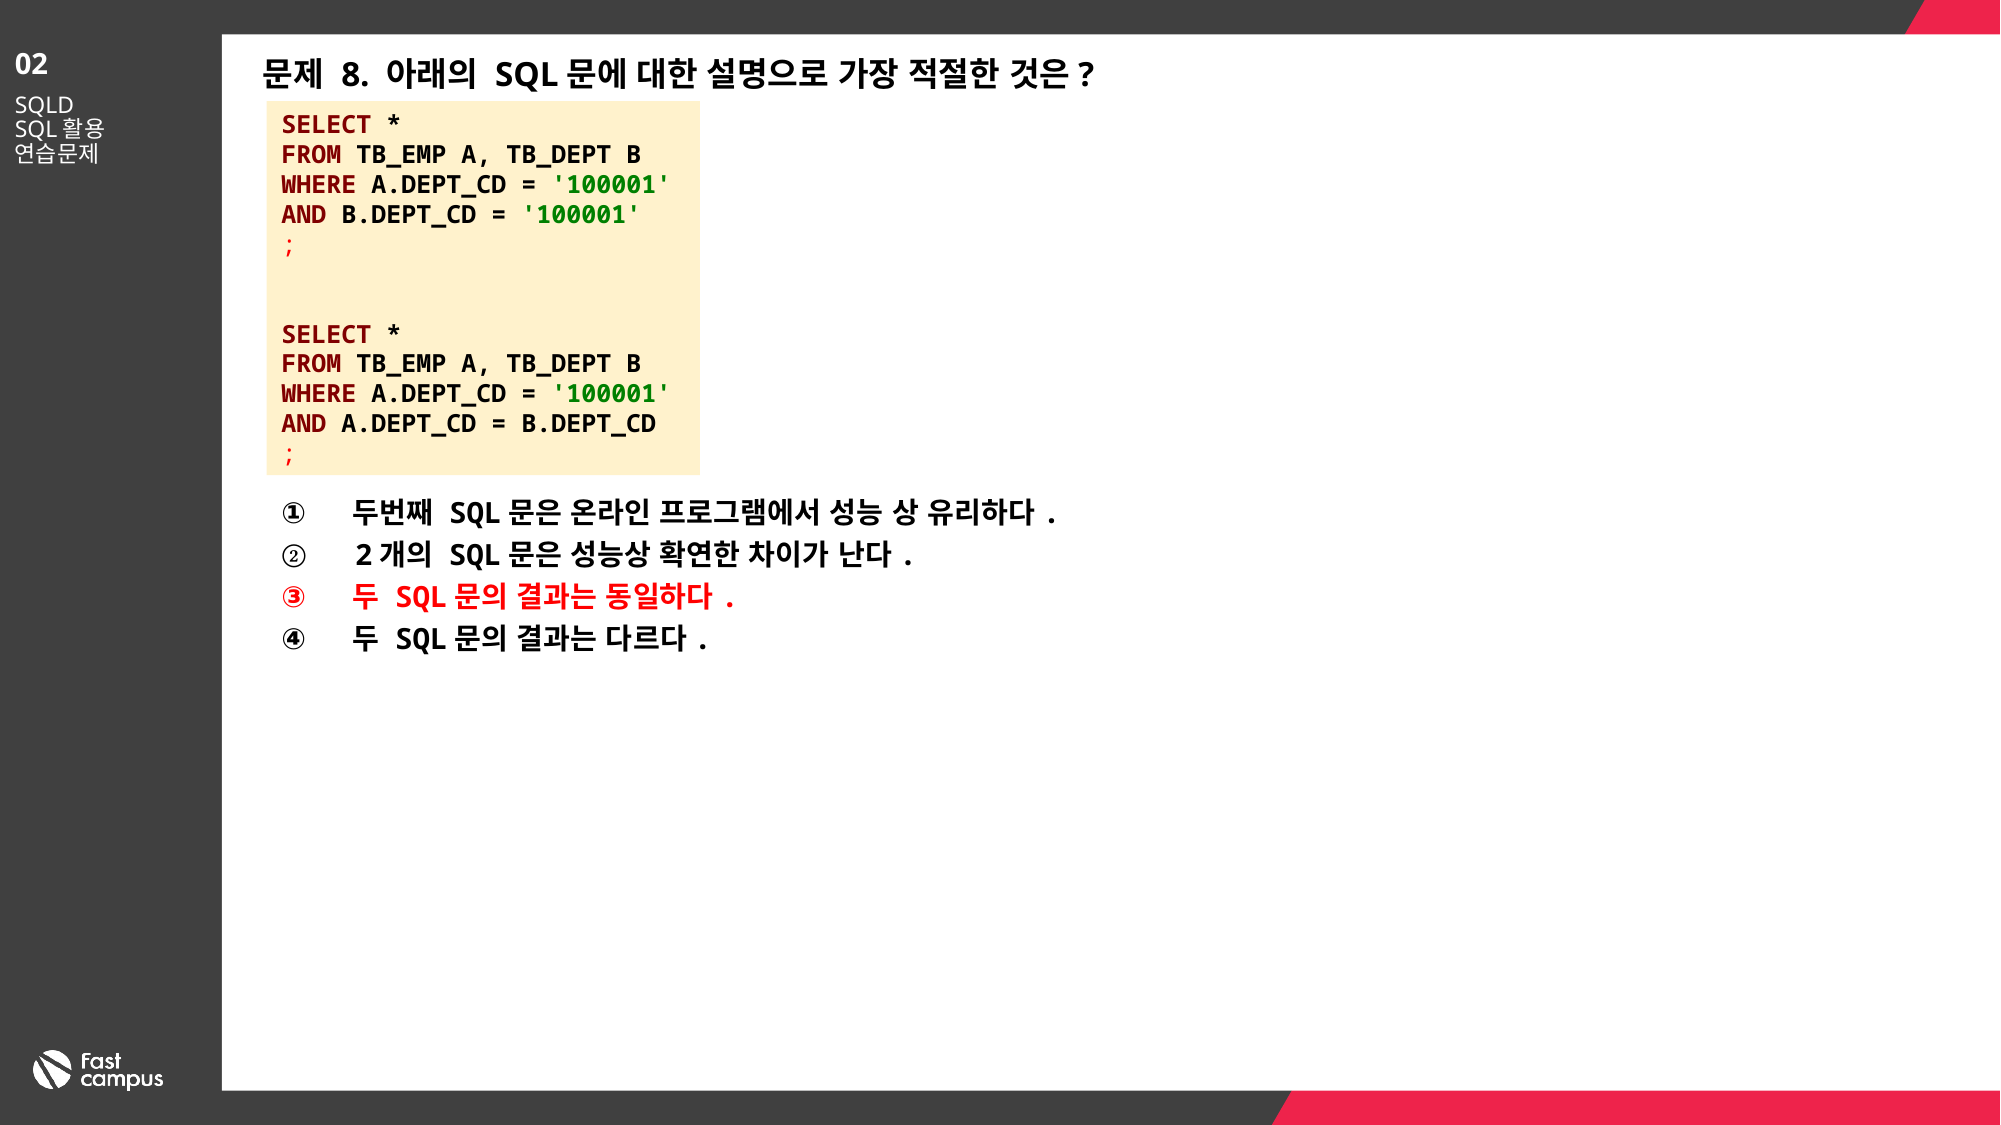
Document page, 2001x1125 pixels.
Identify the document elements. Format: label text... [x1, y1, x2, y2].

list 02 [0, 41, 223, 86]
text_box SELECT * FROM TB_EMP A, TB_DEPT B WHERE A.DEPT_CD = '100001' AND B.DEPT_CD = '100001' ; SELECT * FROM TB_EMP A, TB_DEPT B WHERE A.DEPT_CD = '100001' AND A.DEPT_CD = B.DEPT_CD ; [266, 101, 700, 476]
text_box 문제 8. 아래의 SQL문에 대한 설명으로 가장 적절한 것은? [248, 45, 1642, 101]
list SQLD SQL활용 연습문제 [0, 86, 223, 291]
text_box 두번째 SQL문은 온라인 프로그램에서 성능 상 유리하다. 2개의 SQL문은 성능상 확연한 차이가 난다. 두 SQL문의 결과는 동일하다. 두 SQL문의 결과는 다르다. [266, 479, 1348, 663]
picture [33, 1050, 163, 1091]
